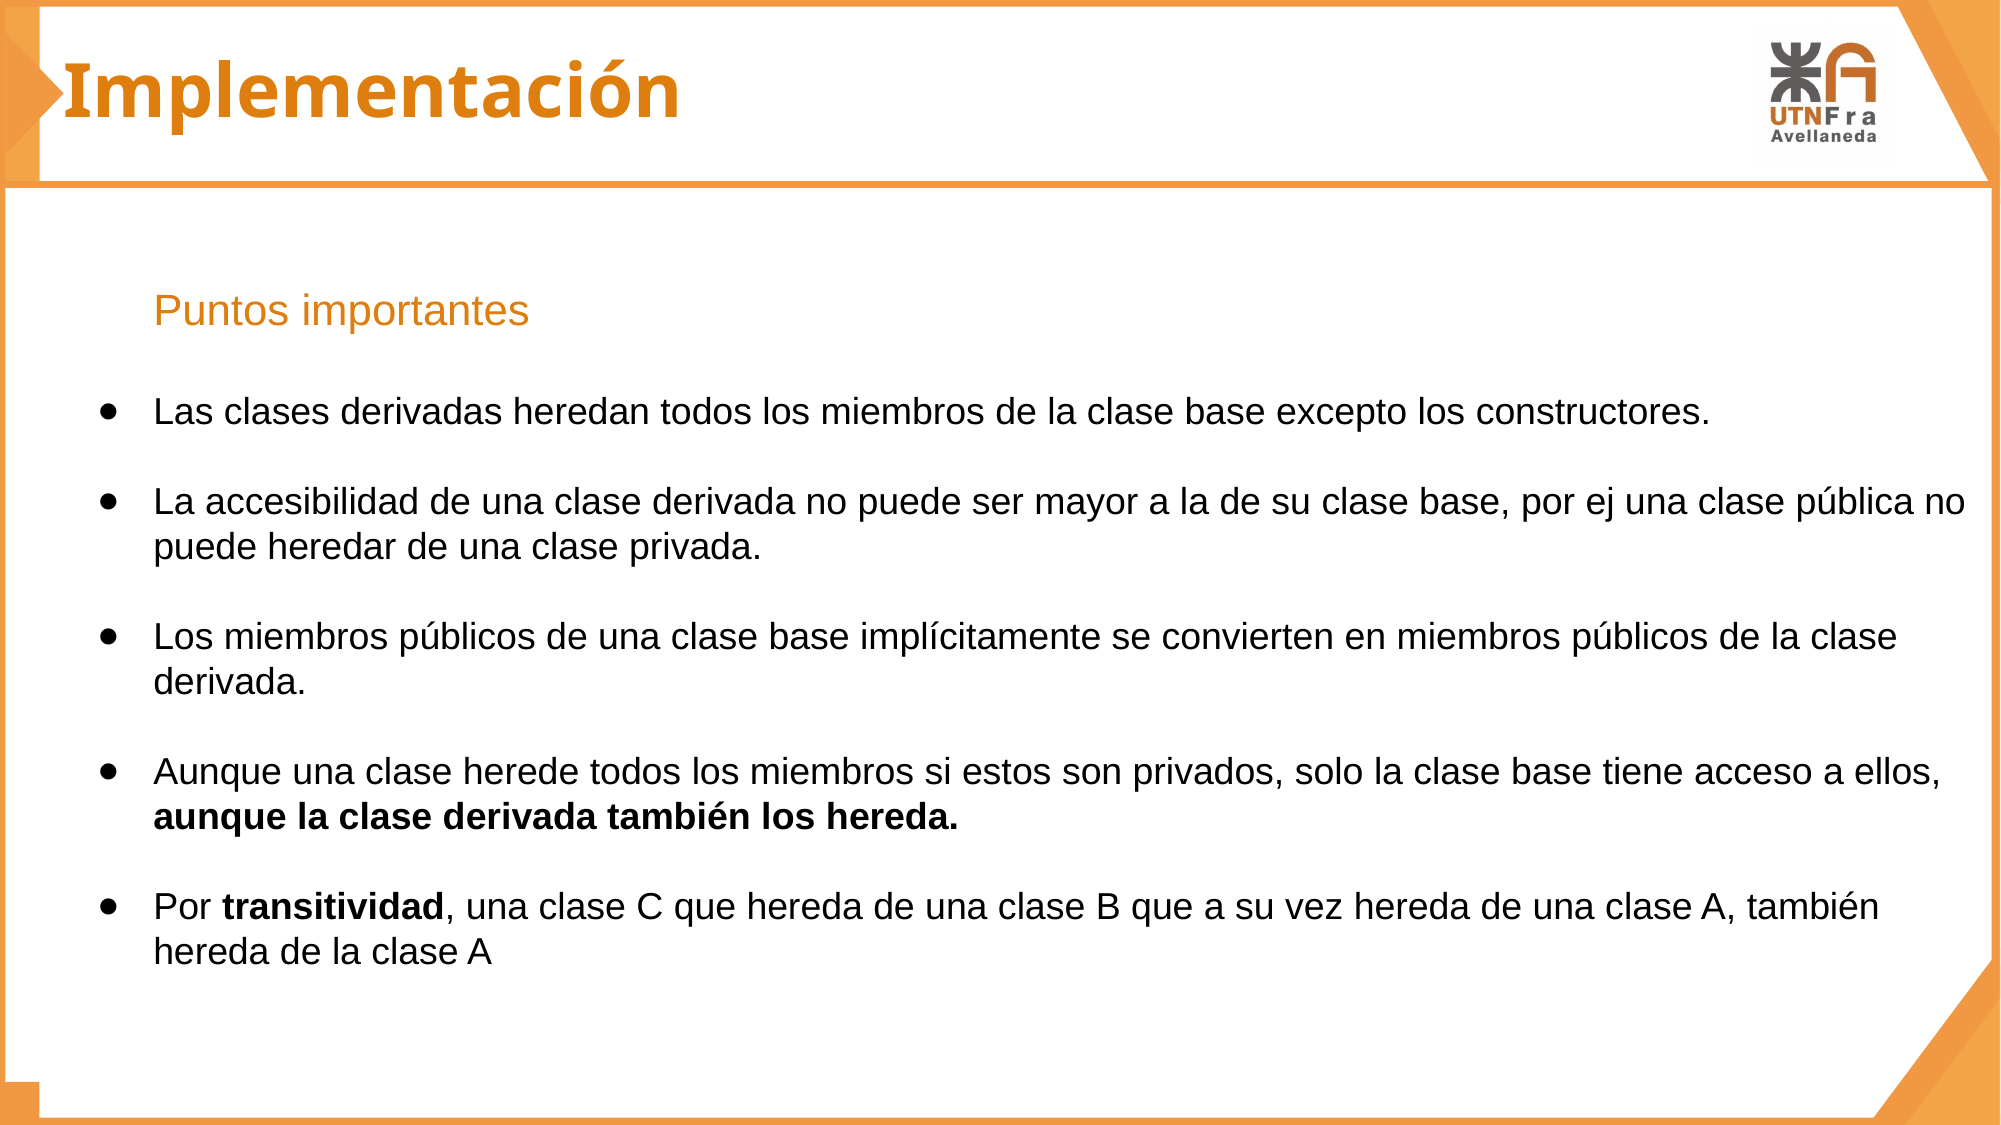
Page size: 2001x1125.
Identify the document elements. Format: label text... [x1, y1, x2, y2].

picture [1753, 22, 1897, 165]
title Implementación [63, 0, 1609, 203]
text_box Puntos importantes Las clases derivadas heredan todos los miembros de la clase base excepto los constructores. La accesibilidad de una clase derivada no puede ser mayor a la de su clase base, por ej una clase pública no puede heredar de una clase privada. Los miembros públicos de una clase base implícitamente se convierten en miembros públicos de la clase derivada. Aunque una clase herede todos los miembros si estos son privados, solo la clase base tiene acceso a ellos, aunque la clase derivada también los hereda. Por transitividad, una clase C que hereda de una clase B que a su vez hereda de una clase A, también hereda de la clase A [63, 267, 1983, 987]
